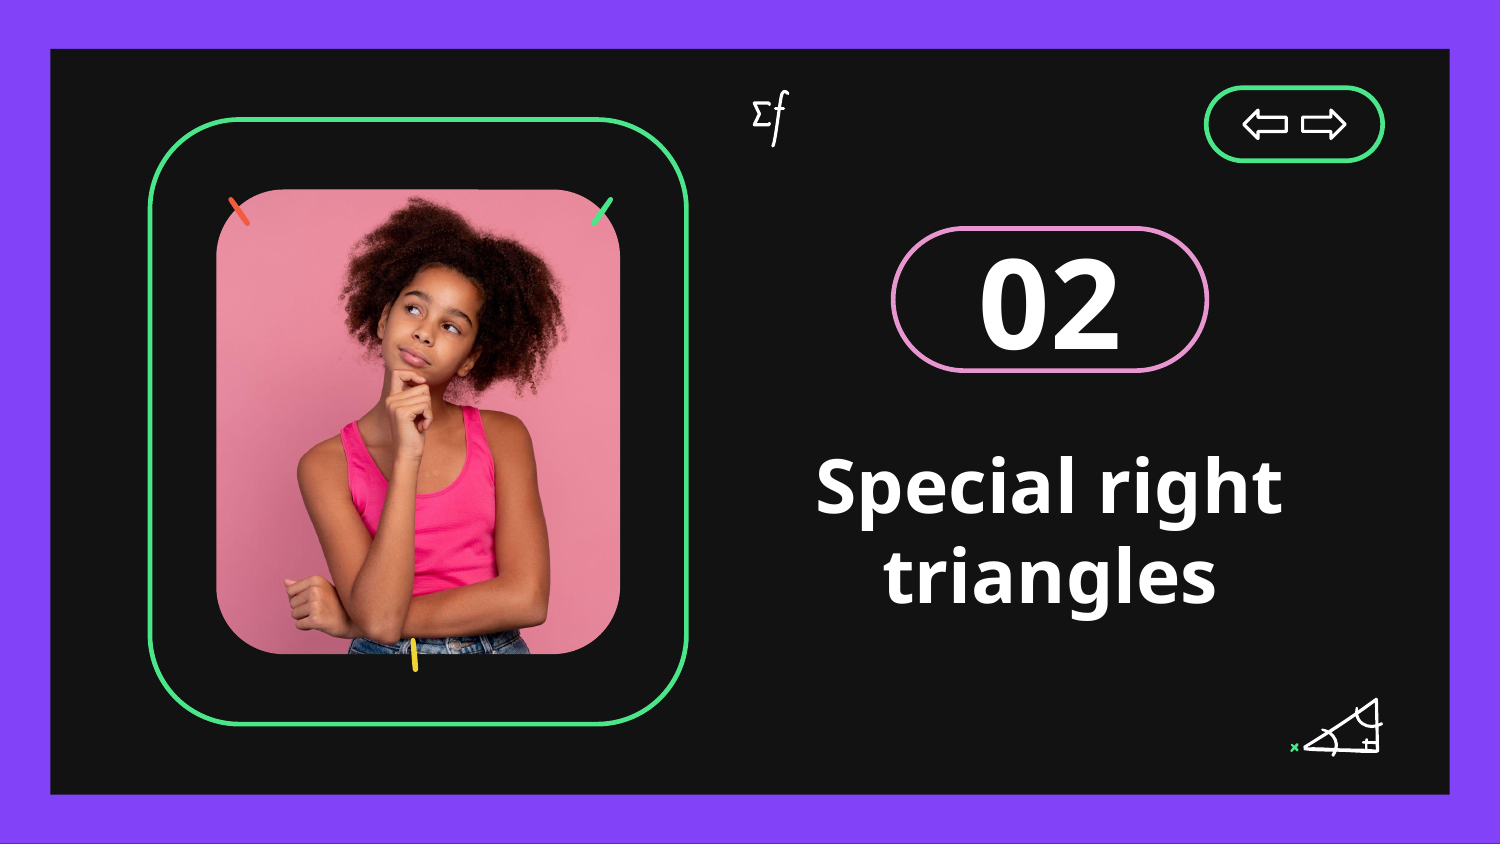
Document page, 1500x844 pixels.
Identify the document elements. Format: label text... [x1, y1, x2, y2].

text_box [1302, 110, 1346, 139]
text_box [893, 228, 1207, 371]
text_box [412, 663, 418, 672]
picture [216, 189, 621, 655]
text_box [753, 88, 789, 147]
title 02 [937, 252, 1162, 348]
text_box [1290, 698, 1383, 757]
text_box [1206, 87, 1383, 161]
title Special right triangles [750, 452, 1350, 604]
text_box [1243, 110, 1287, 139]
text_box [149, 119, 687, 725]
